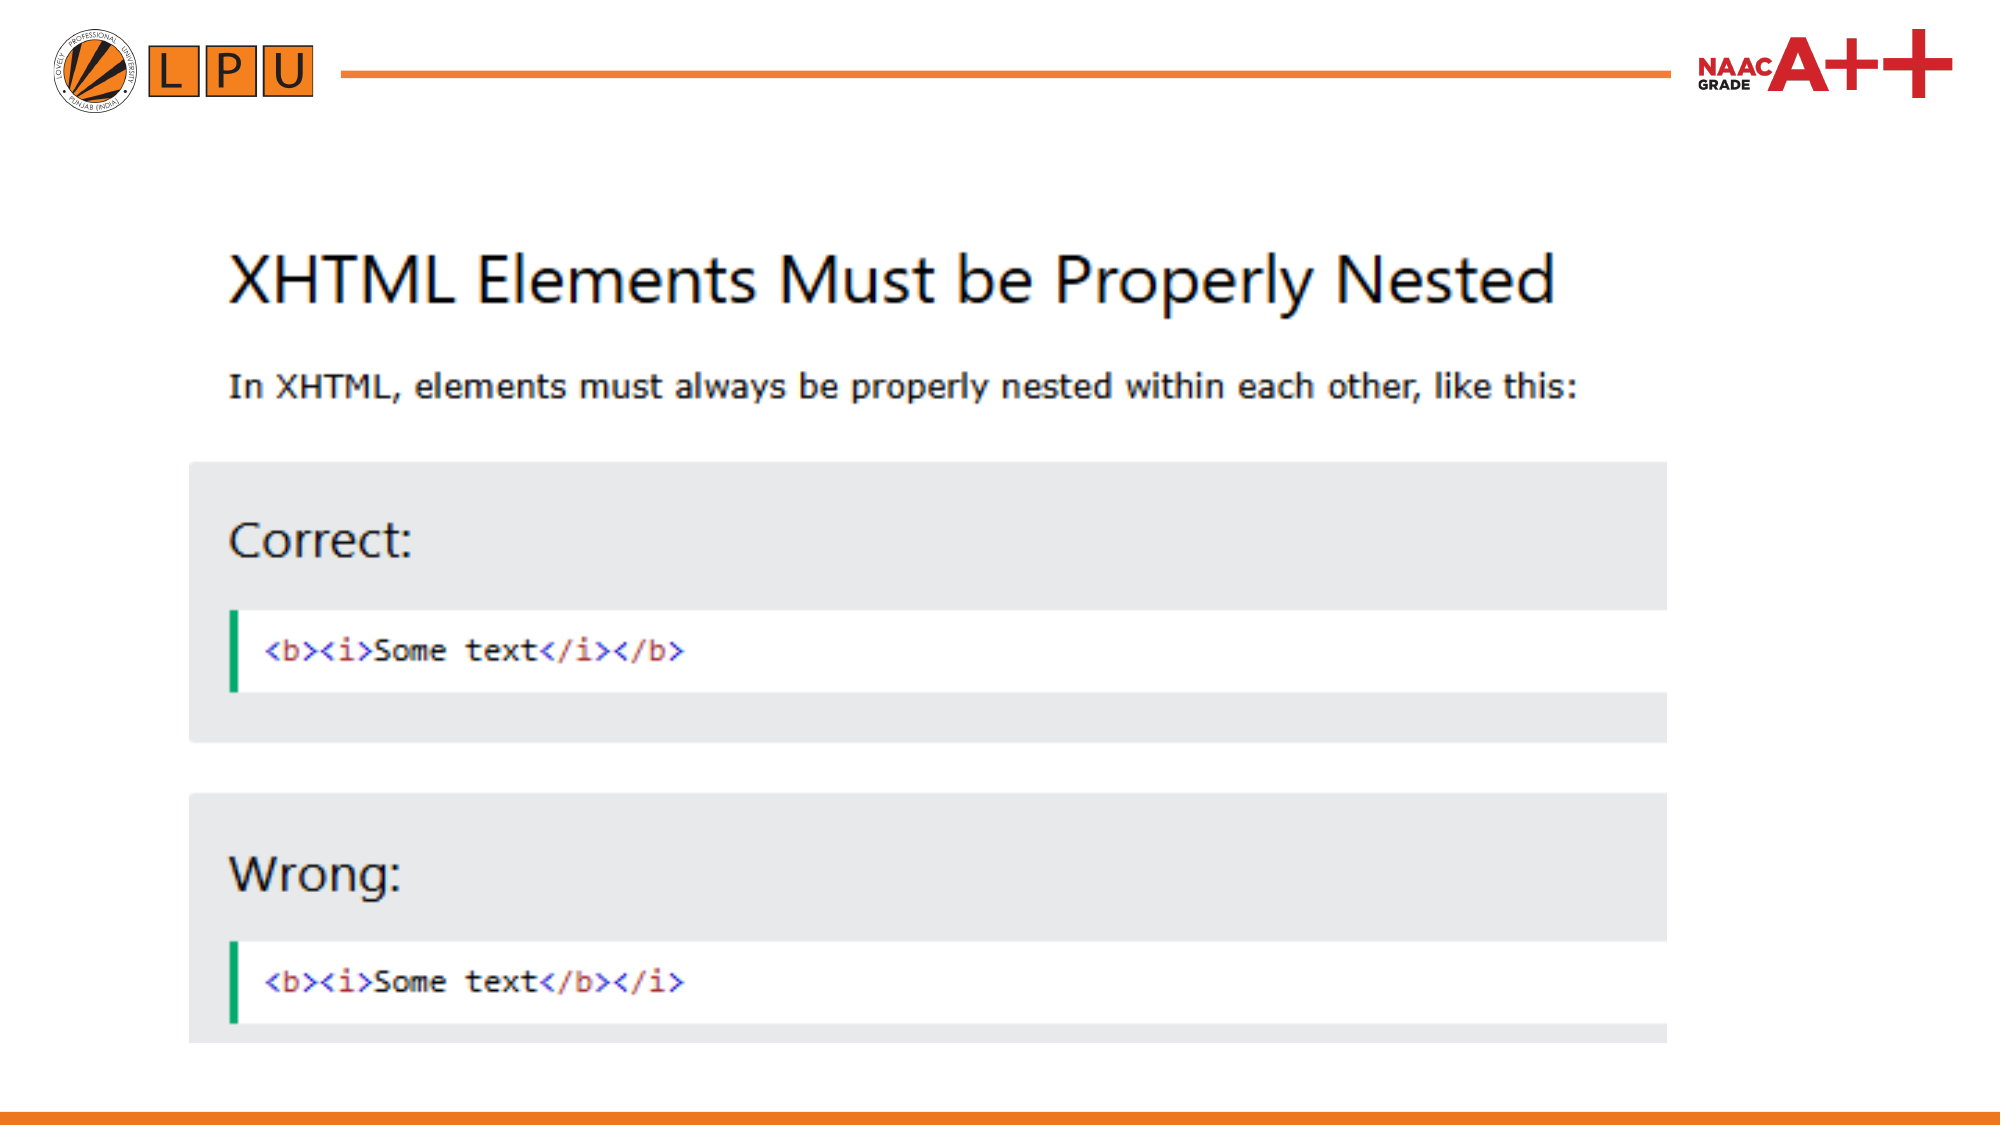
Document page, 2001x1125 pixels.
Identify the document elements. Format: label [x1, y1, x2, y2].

list [189, 202, 1667, 1044]
